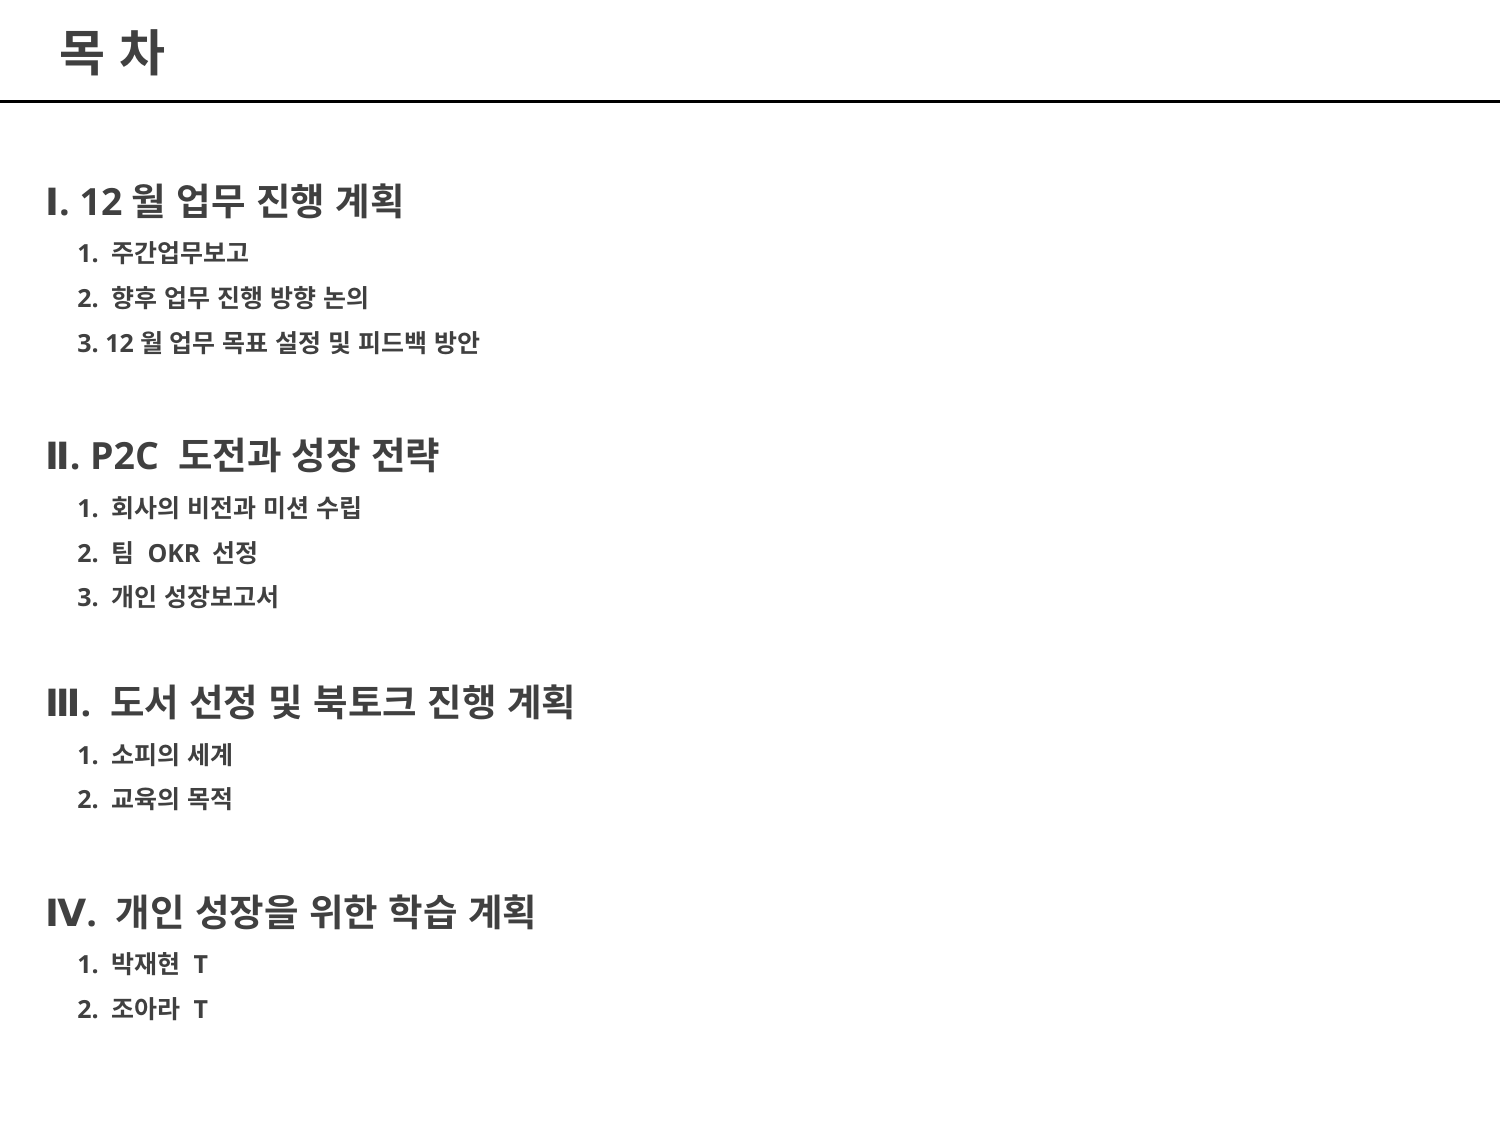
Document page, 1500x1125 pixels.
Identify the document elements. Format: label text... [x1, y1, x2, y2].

text_box Ⅰ. 12월 업무 진행 계획 1. 주간업무보고 2. 향후 업무 진행 방향 논의 3. 12월 업무 목표 설정 및 피드백 방안 Ⅱ. P2C 도전과 성장 전략 1. 회사의 비전과 미션 수립 2. 팀 OKR 선정 3. 개인 성장보고서 Ⅲ. 도서 선정 및 북토크 진행 계획 1. 소피의 세계 2. 교육의 목적 Ⅳ. 개인 성장을 위한 학습 계획 1. 박재현 T 2. 조아라 T [30, 147, 1294, 1103]
text_box 목 차 [29, 19, 195, 84]
